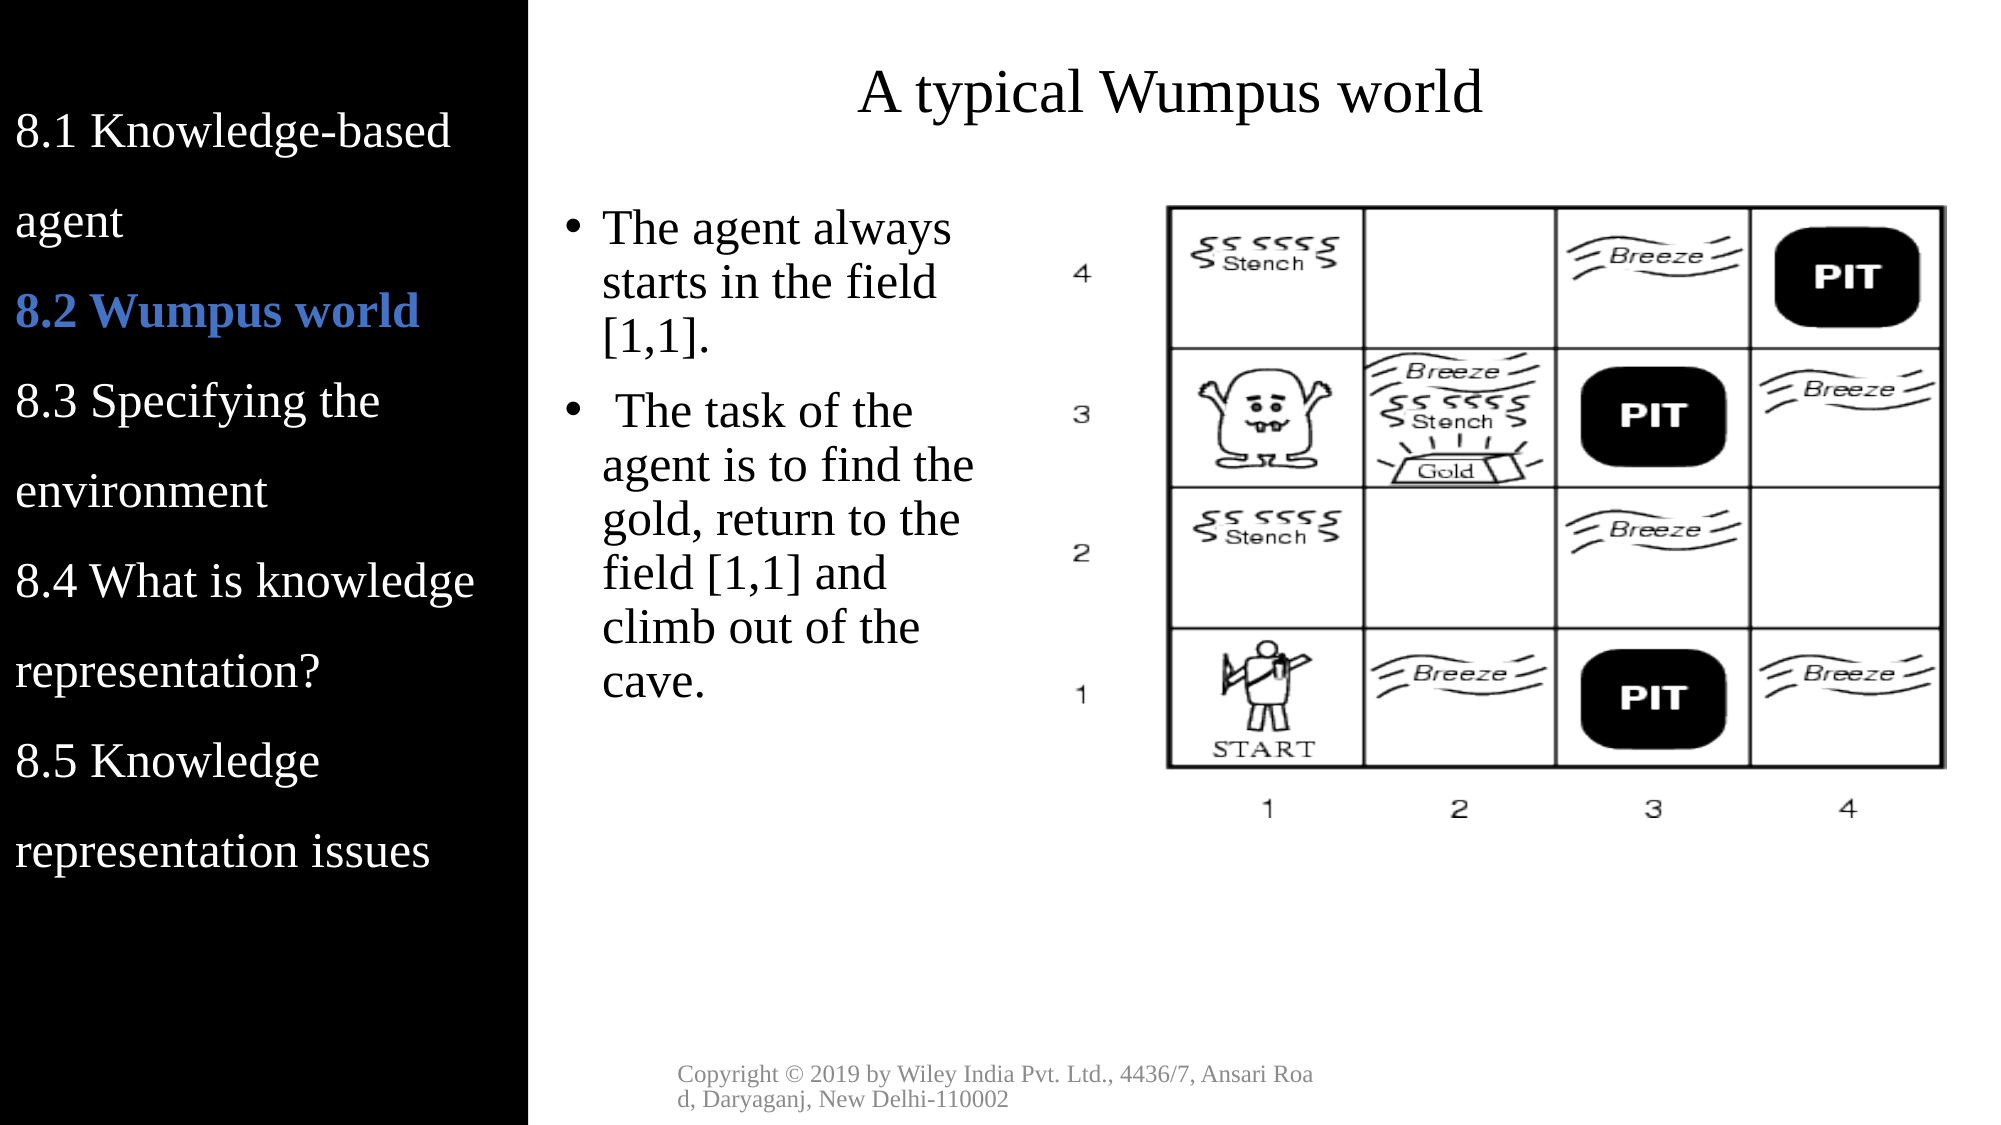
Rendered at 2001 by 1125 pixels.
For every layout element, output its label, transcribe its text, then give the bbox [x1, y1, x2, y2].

list The agent always starts in the field [1,1]. The task of the agent is to find the gold, return to the field [1,1] and climb out of the cave. [549, 193, 1026, 932]
title A typical Wumpus world [549, 22, 1808, 163]
footer Copyright © 2019 by Wiley India Pvt. Ltd., 4436/7, Ansari Road, Daryaganj, New Delhi-110002 [662, 1042, 1338, 1103]
text_box 8.1 Knowledge-based agent 8.2 Wumpus world 8.3 Specifying the environment 8.4 What is knowledge representation? 8.5 Knowledge representation issues [0, 0, 529, 1125]
picture [1073, 205, 1947, 818]
